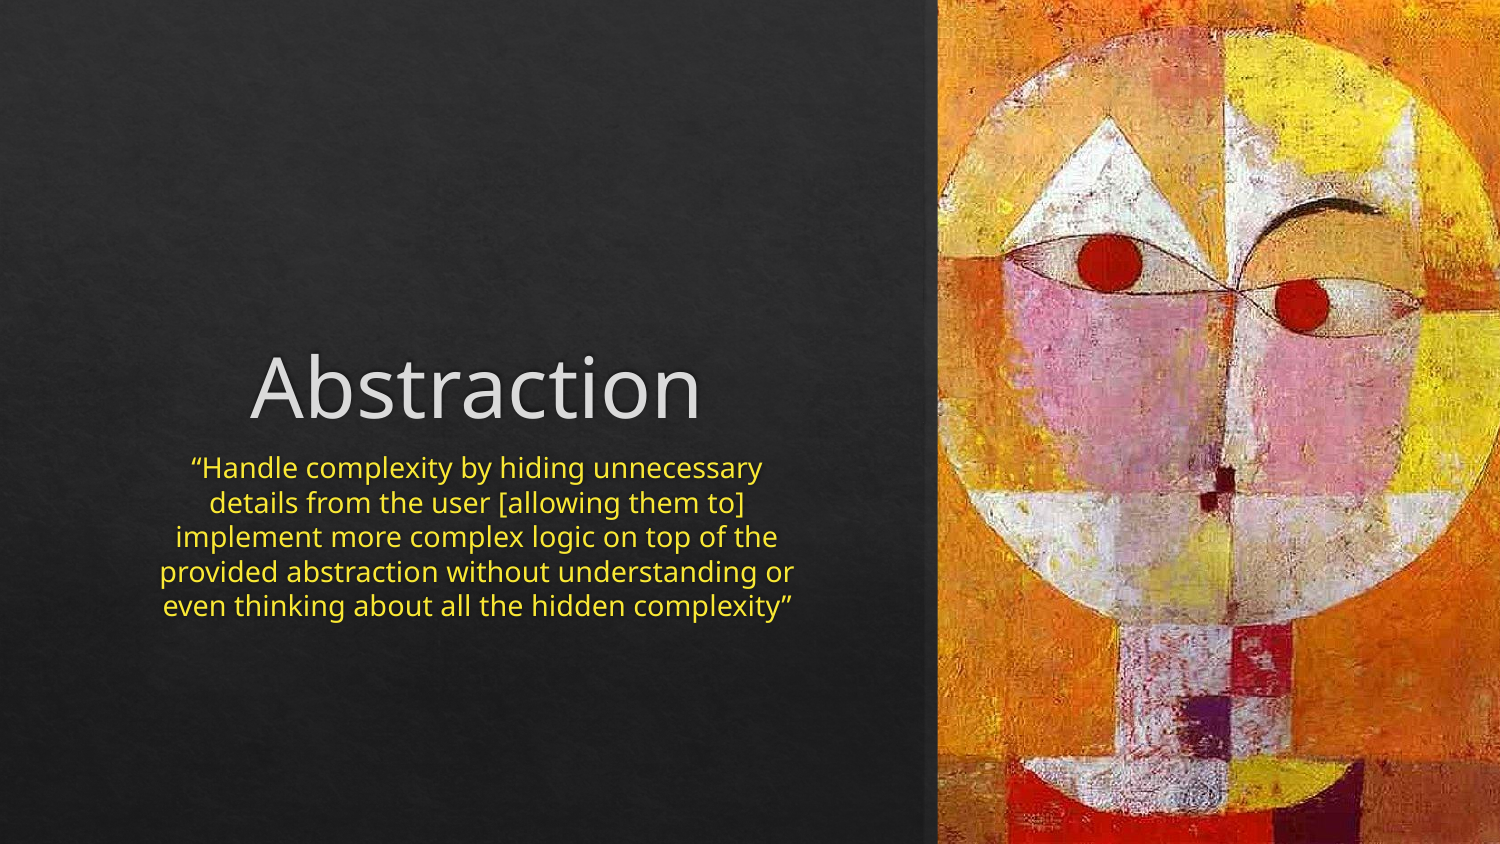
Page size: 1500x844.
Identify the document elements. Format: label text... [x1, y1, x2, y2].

title Abstraction [142, 151, 812, 439]
picture [0, 0, 1500, 844]
subtitle “Handle complexity by hiding unnecessary details from the user [allowing them to] implement more complex logic on top of the provided abstraction without understanding or even thinking about all the hidden complexity” [142, 442, 812, 649]
